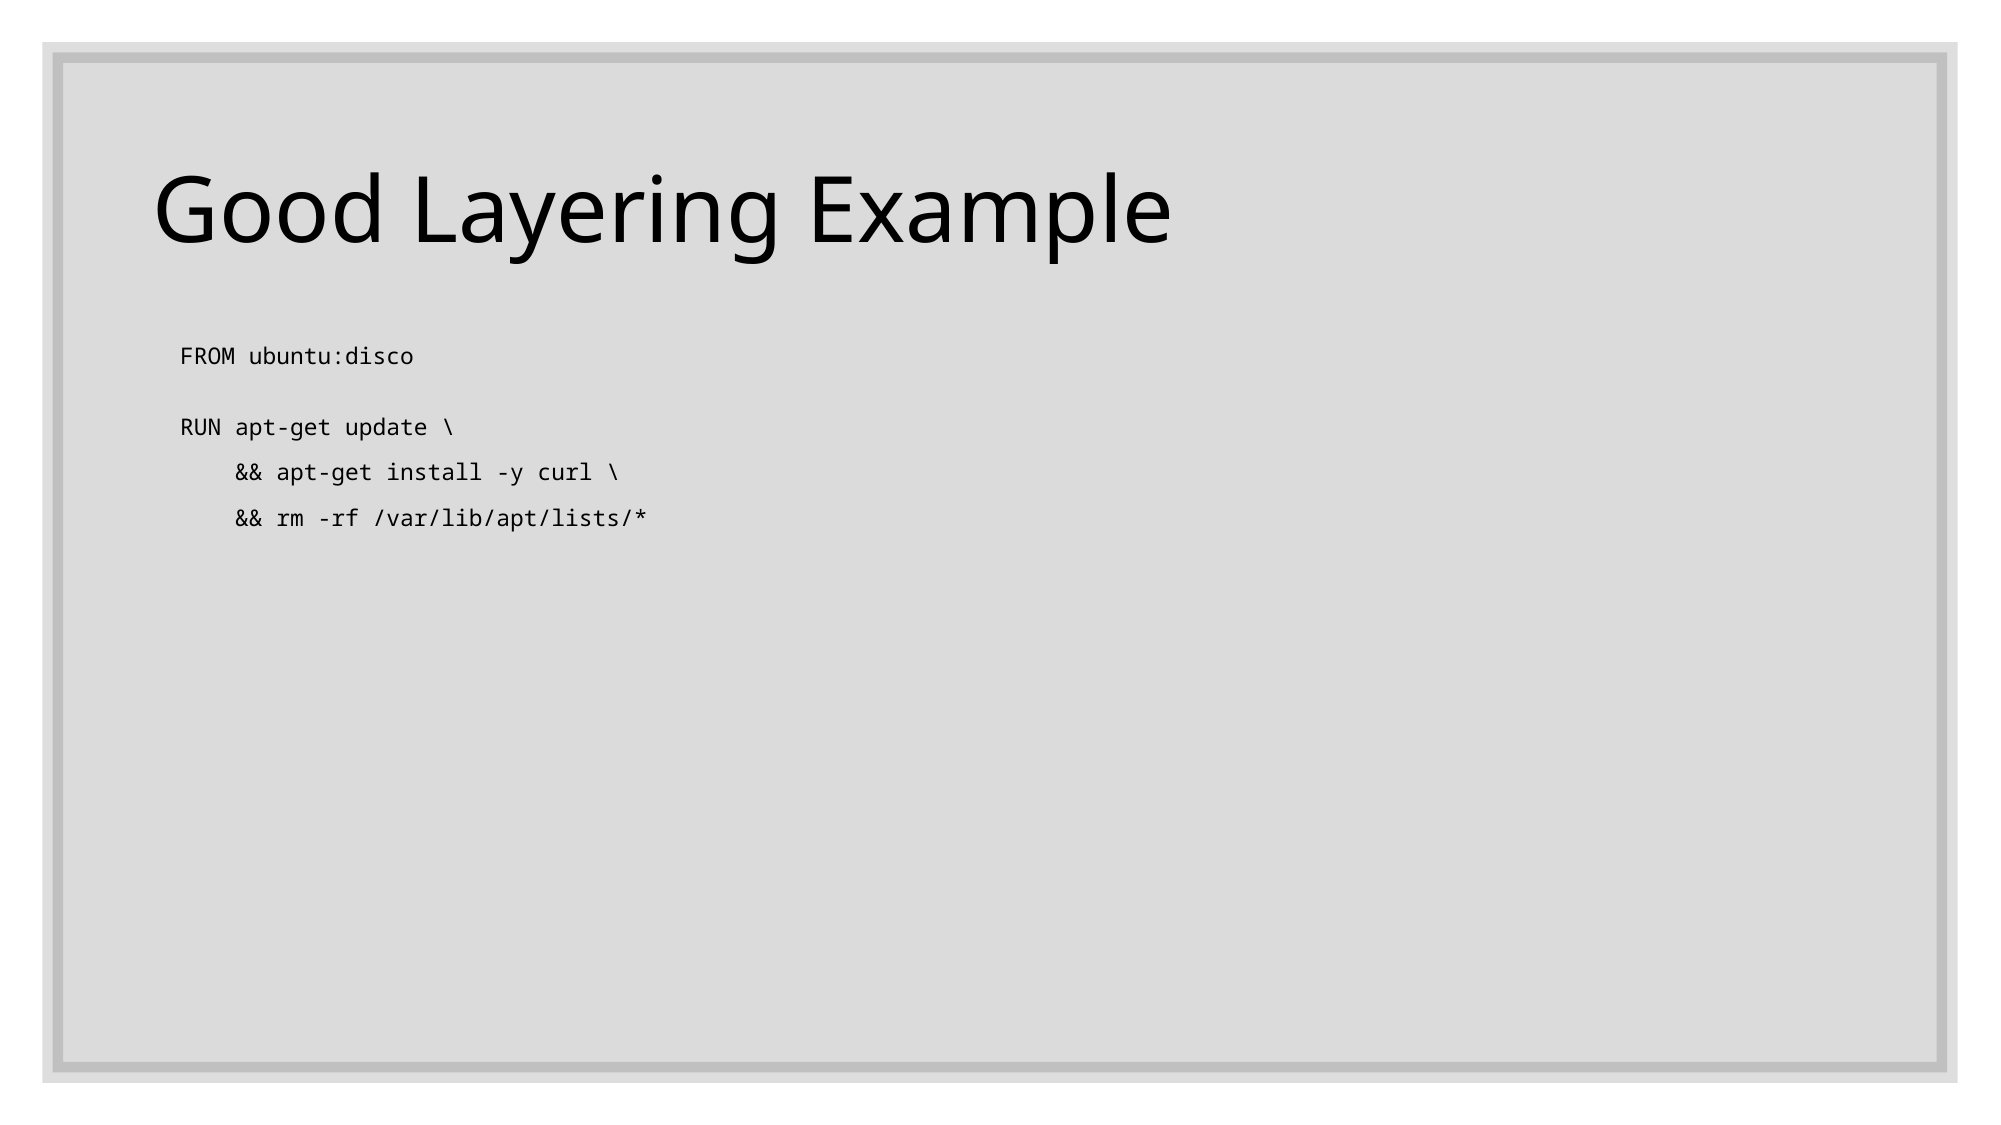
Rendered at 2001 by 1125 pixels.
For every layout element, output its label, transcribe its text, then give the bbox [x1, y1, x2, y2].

text_box [52, 51, 1948, 1073]
title Good Layering Example [137, 103, 1863, 322]
list FROM ubuntu:disco RUN apt-get update \ && apt-get install -y curl \ && rm -rf /var/lib/apt/lists/* [137, 337, 1863, 973]
